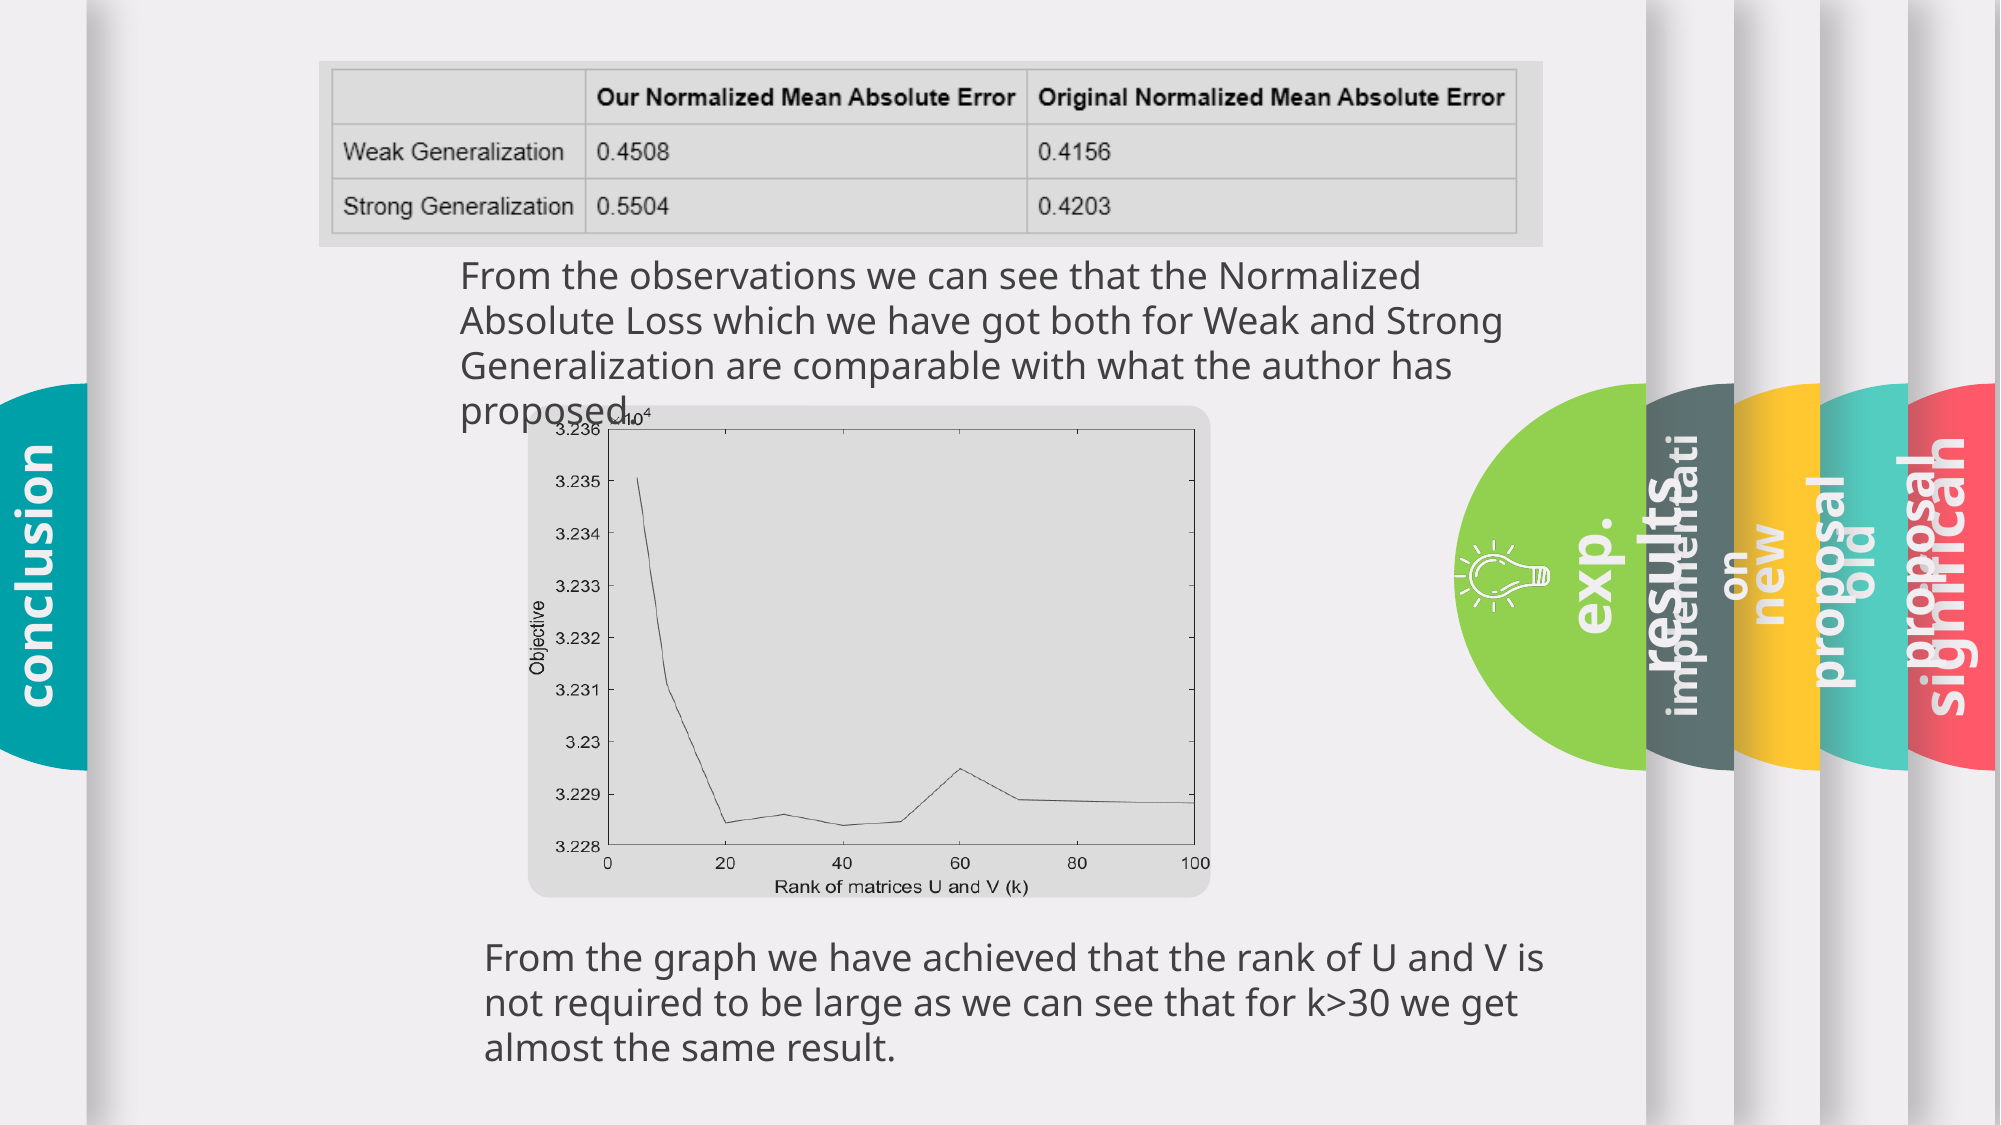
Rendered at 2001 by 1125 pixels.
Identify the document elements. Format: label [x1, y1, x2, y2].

text_box [1647, 0, 1734, 1125]
picture [319, 61, 1543, 247]
text_box [0, 0, 88, 1125]
text_box [1908, 0, 1995, 1125]
text_box [1734, 0, 1820, 1125]
text_box [88, 0, 1647, 1125]
picture [527, 405, 1211, 898]
text_box [1820, 0, 1908, 1125]
